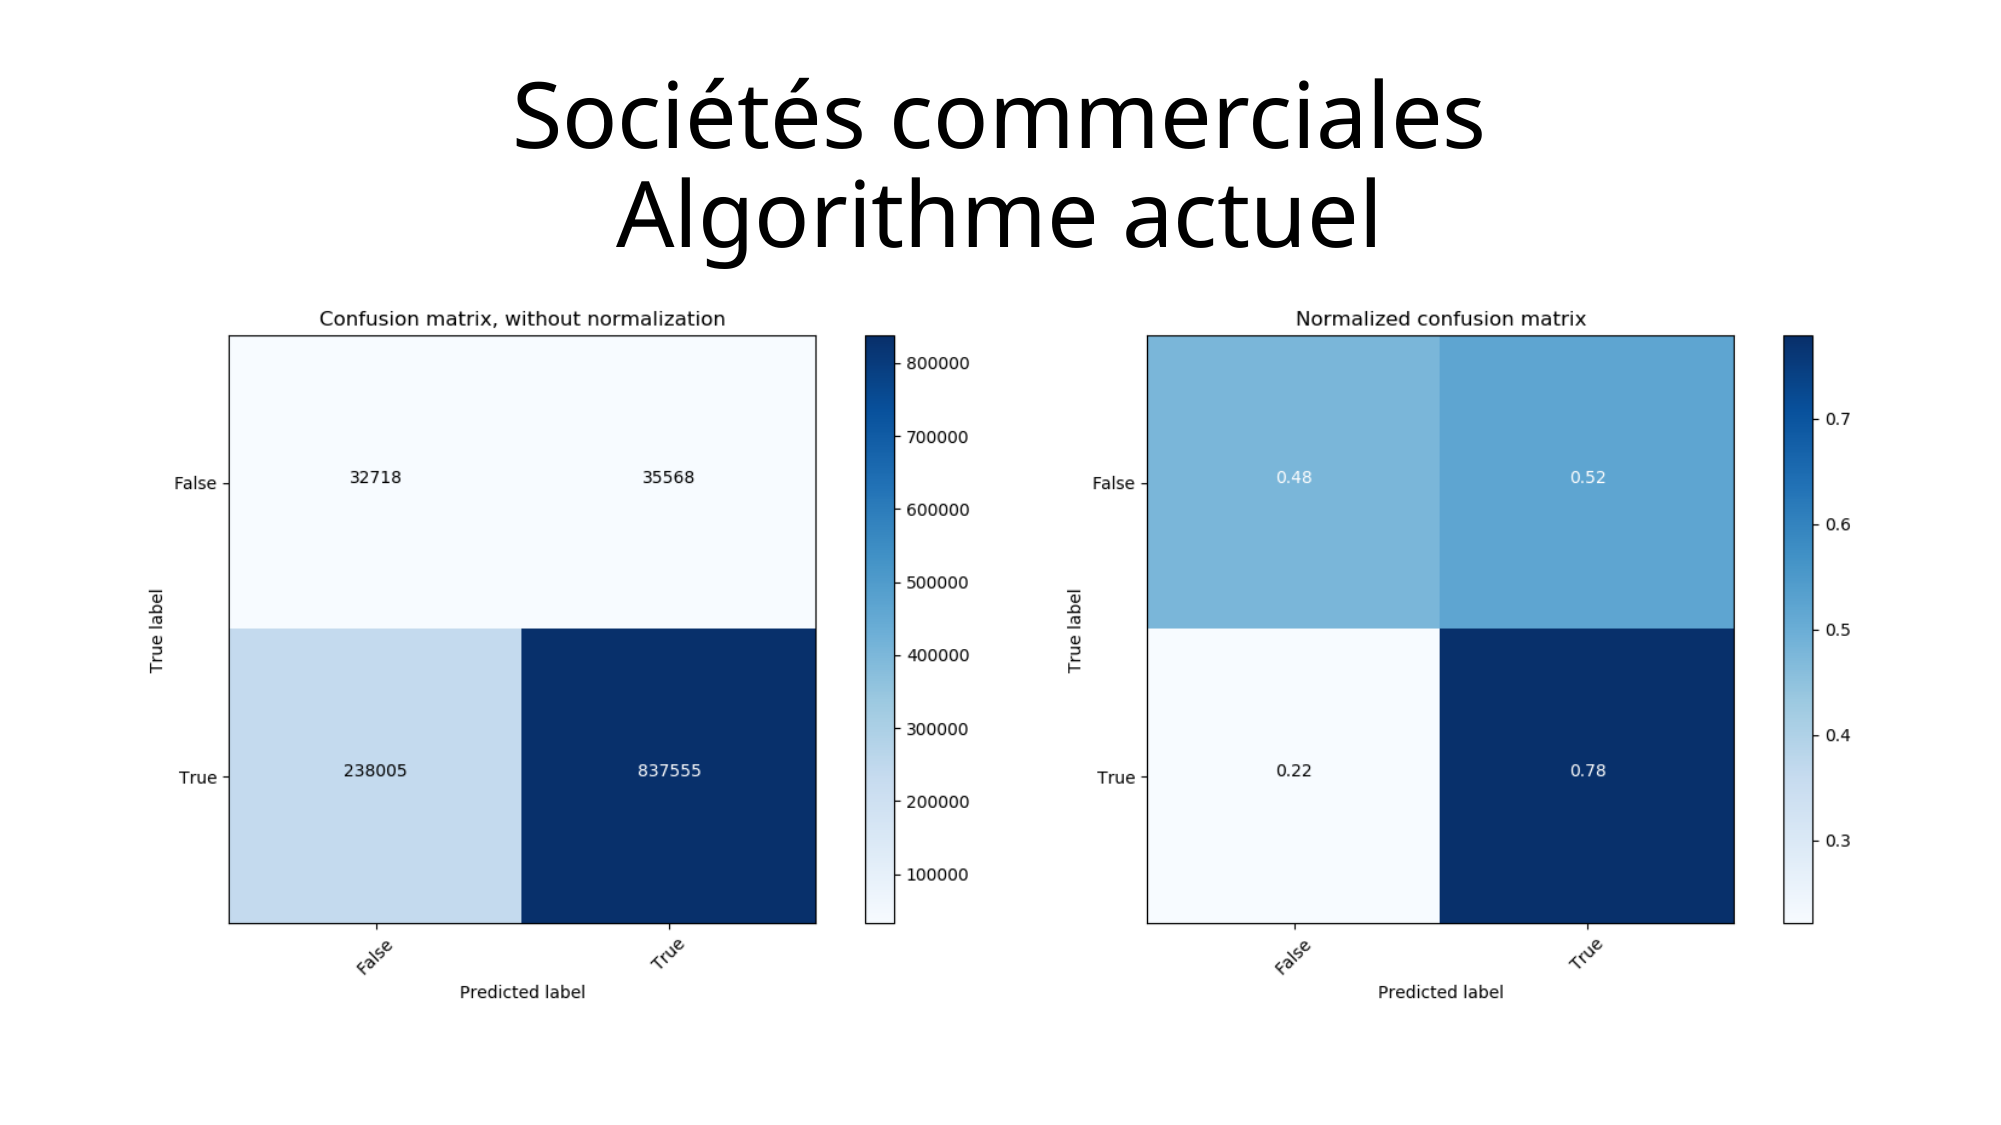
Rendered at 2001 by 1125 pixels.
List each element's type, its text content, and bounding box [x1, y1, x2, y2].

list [137, 299, 1862, 1014]
title Sociétés commerciales Algorithme actuel [137, 59, 1863, 278]
